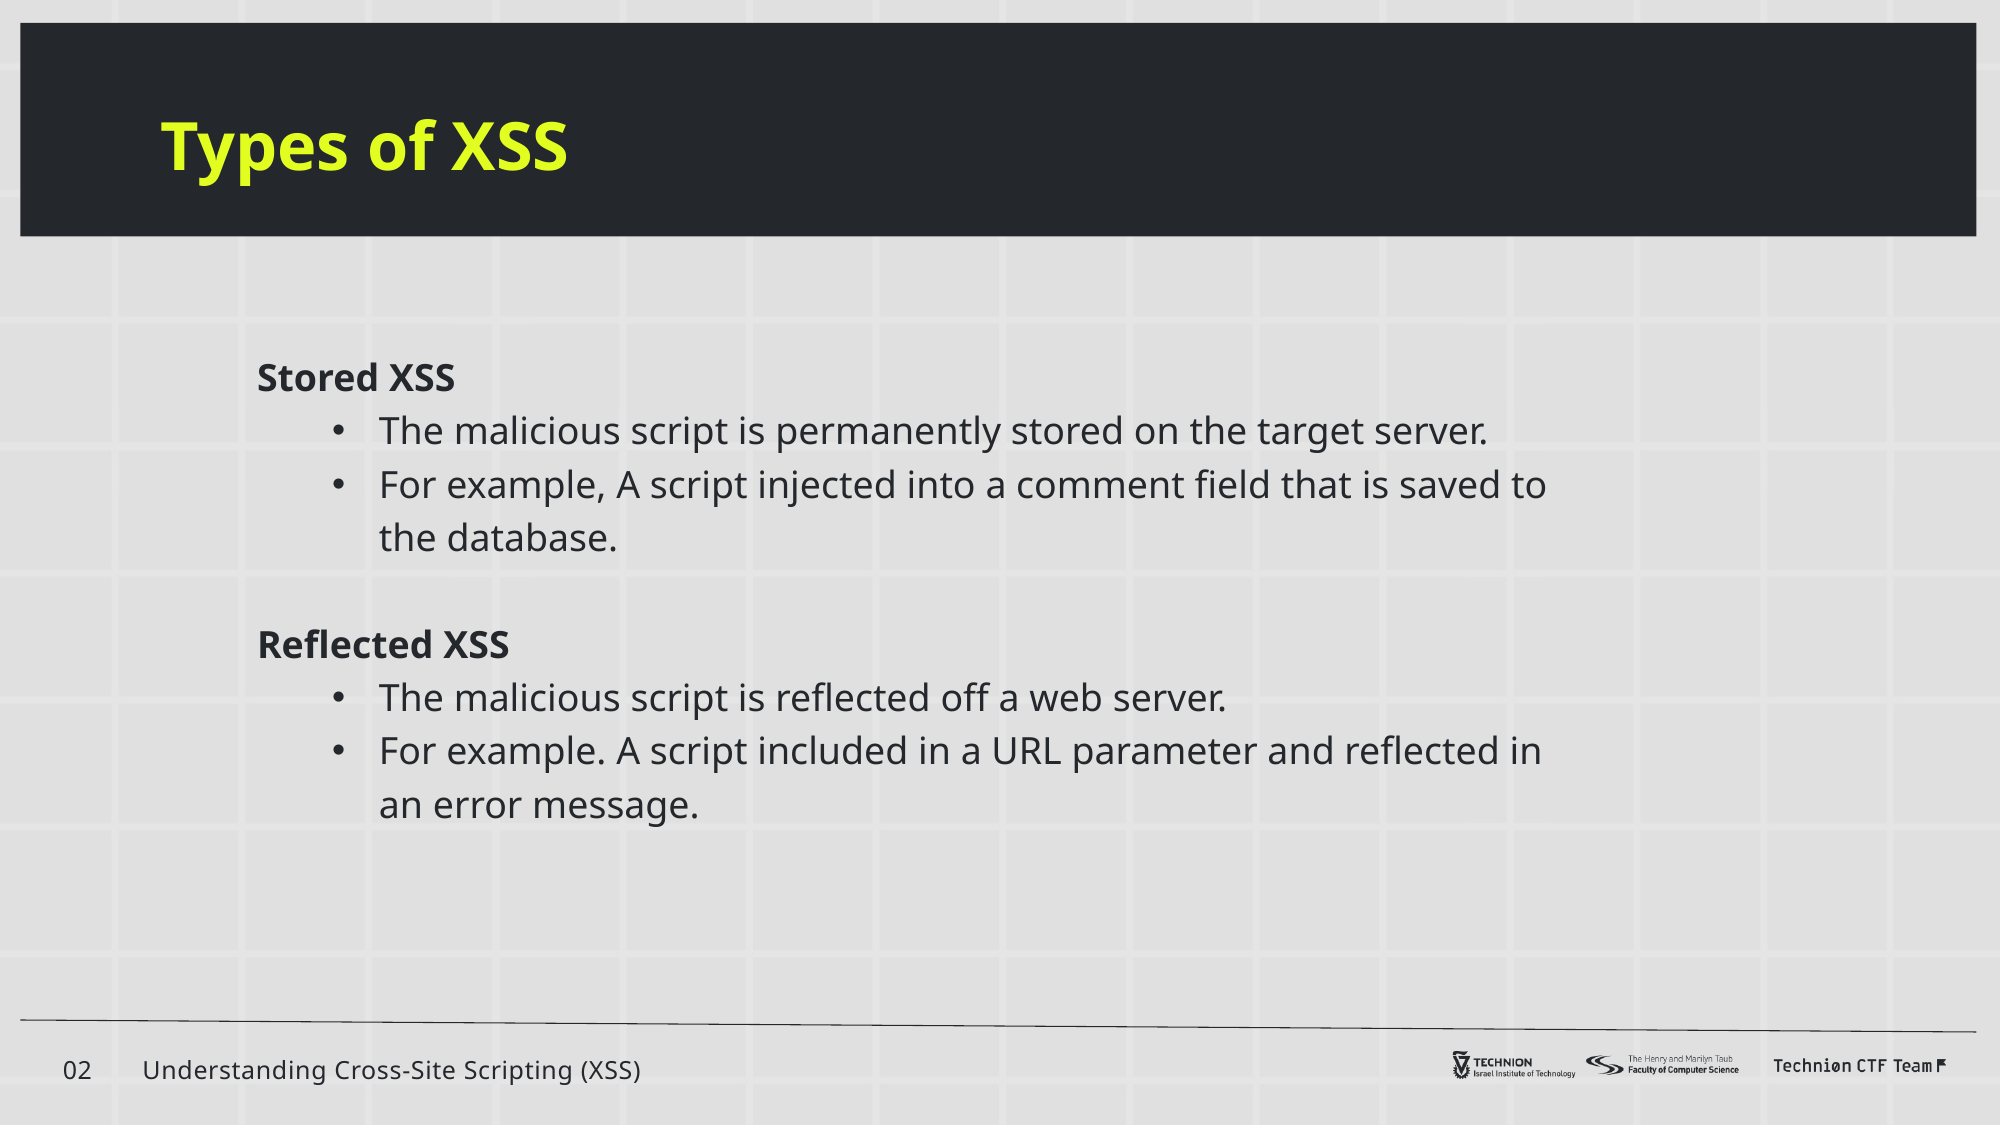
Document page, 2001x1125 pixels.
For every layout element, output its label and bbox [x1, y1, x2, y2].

text_box [20, 1019, 1977, 1032]
picture [0, 0, 2000, 1125]
